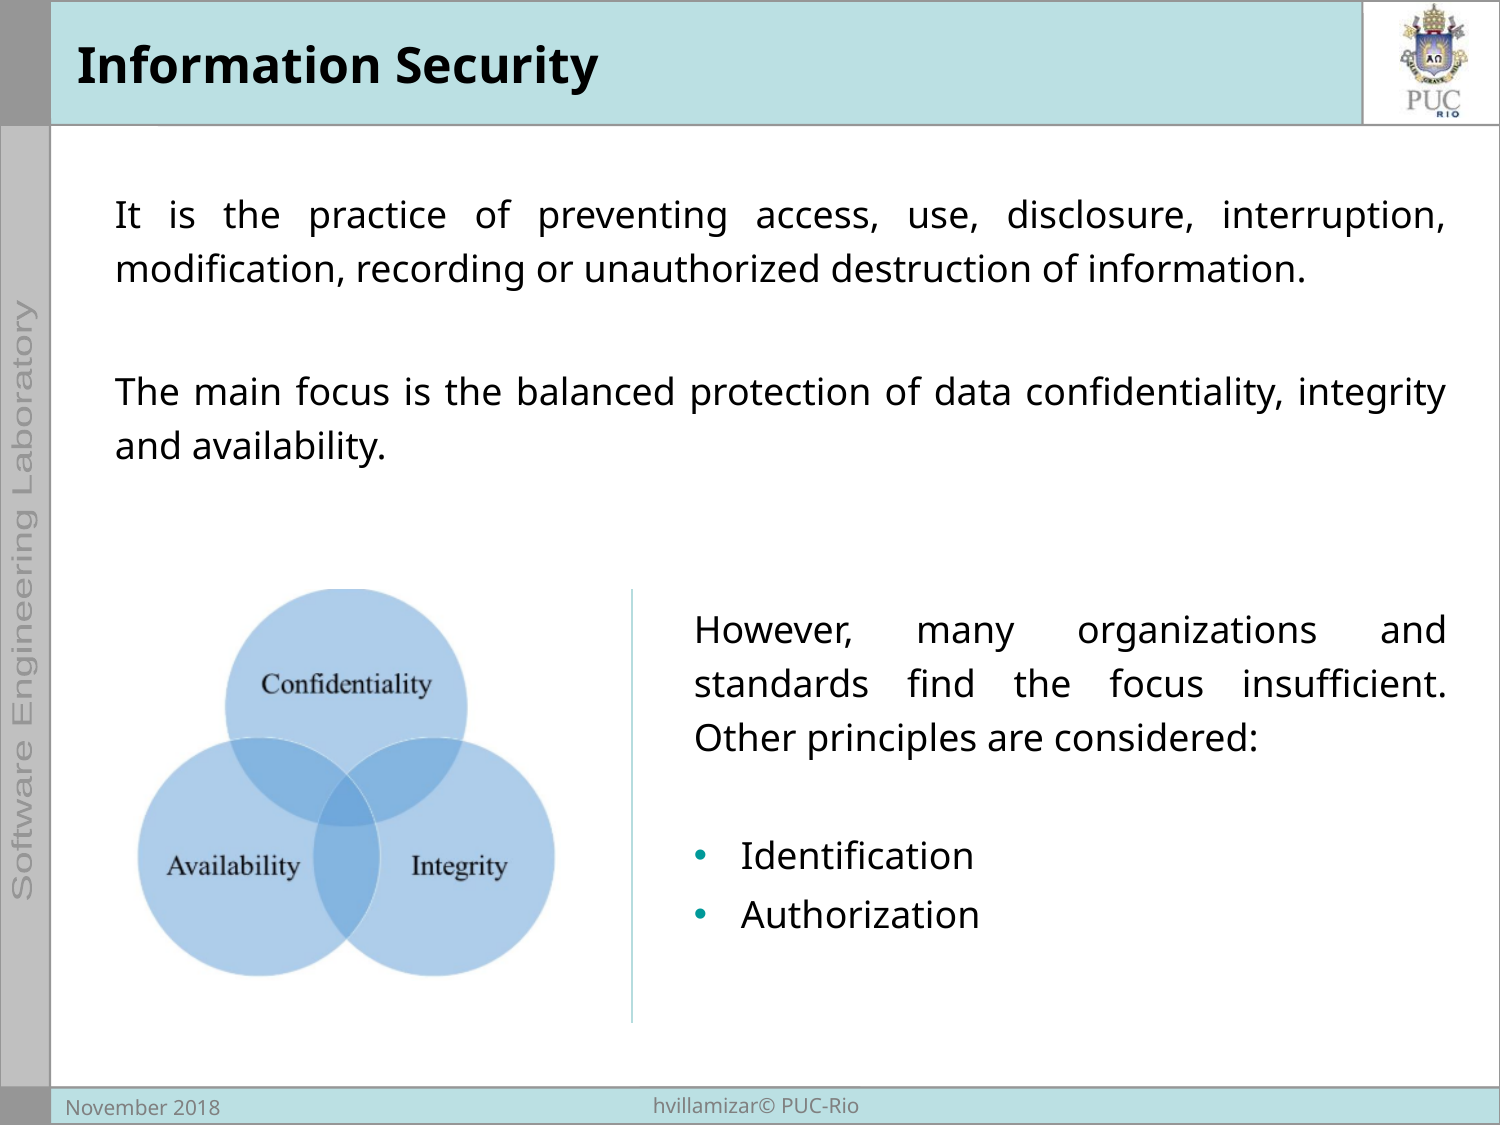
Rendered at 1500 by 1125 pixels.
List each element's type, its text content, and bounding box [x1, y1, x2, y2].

picture [1399, 2, 1469, 118]
list It is the practice of preventing access, use, disclosure, interruption, modification, recording or unauthorized destruction of information. The main focus is the balanced protection of data confidentiality, integrity and availability. [99, 174, 1463, 1052]
footer hvillamizar© PUC-Rio [274, 1085, 1238, 1124]
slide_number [49, 1087, 325, 1125]
title Information Security [62, 17, 1350, 111]
text_box However, many organizations and standards find the focus insufficient. Other principles are considered: Identification Authorization [679, 589, 1463, 943]
picture [131, 589, 562, 981]
